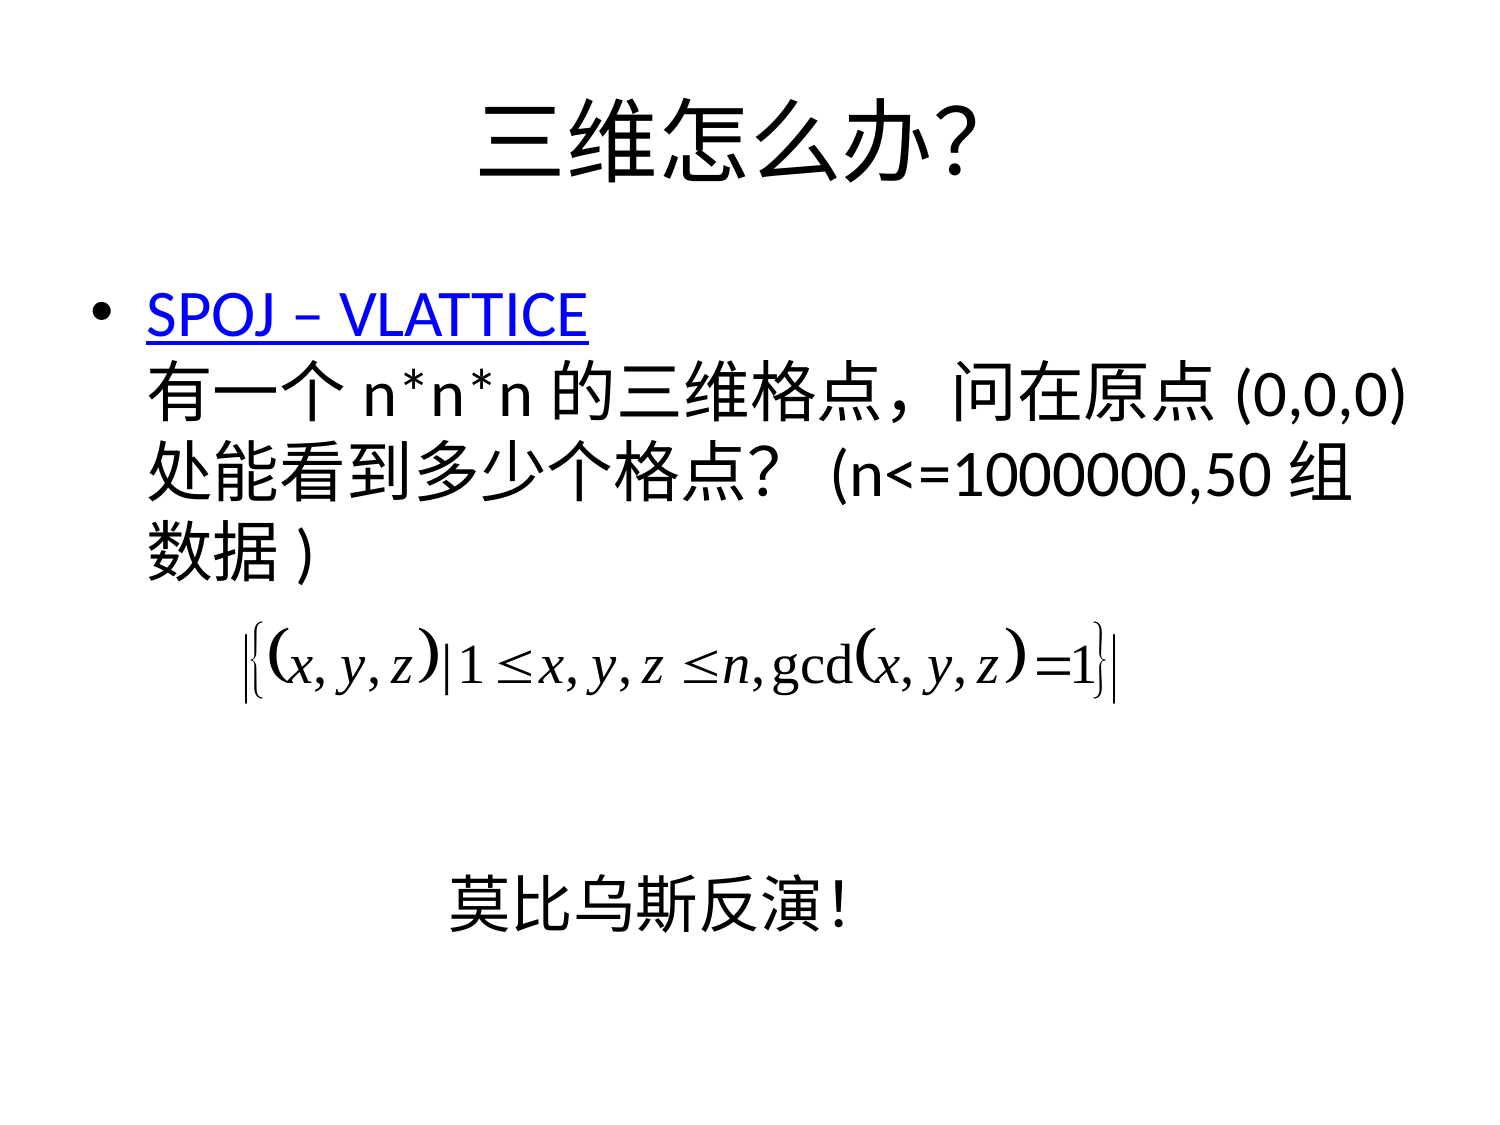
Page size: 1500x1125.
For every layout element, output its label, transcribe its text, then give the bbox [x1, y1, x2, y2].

text_box 莫比乌斯反演！ [433, 857, 901, 948]
list SPOJ – VLATTICE 有一个n*n*n的三维格点，问在原点(0,0,0)处能看到多少个格点？(n<=1000000,50组数据) [75, 262, 1425, 1005]
title 三维怎么办？ [75, 45, 1425, 233]
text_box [234, 621, 1129, 717]
